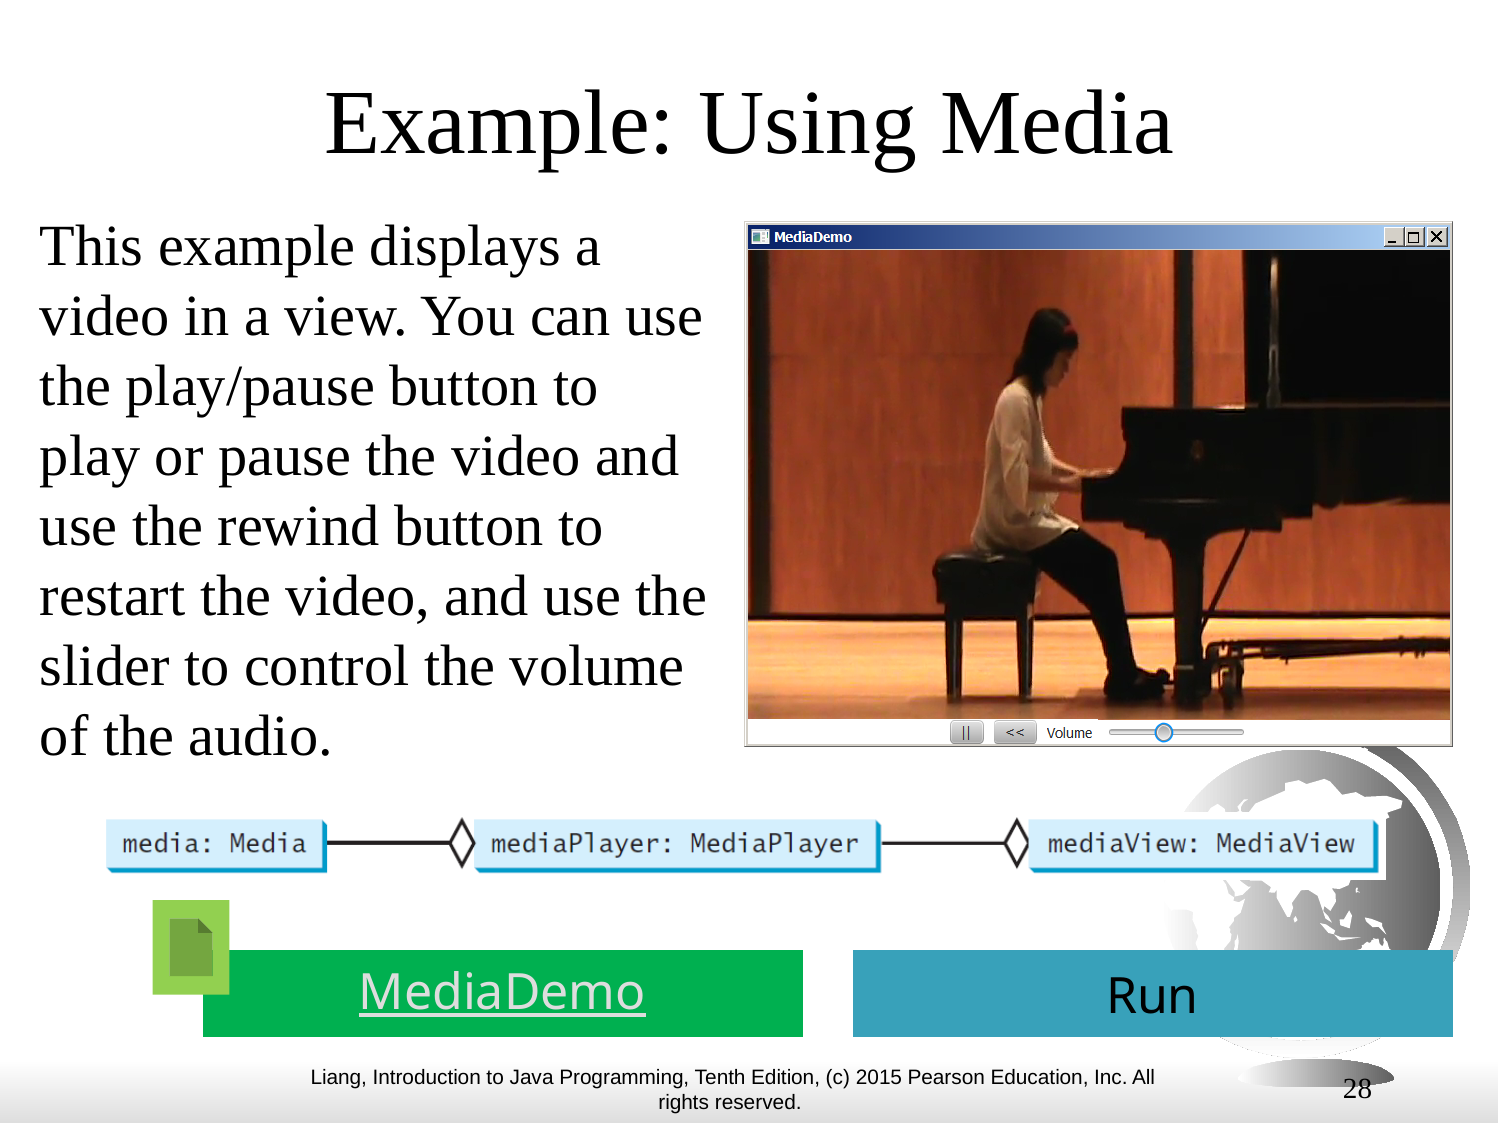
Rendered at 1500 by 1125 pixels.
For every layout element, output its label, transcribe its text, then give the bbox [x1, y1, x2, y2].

picture [102, 812, 1386, 880]
text_box [152, 900, 230, 995]
text_box Run [852, 949, 1453, 1038]
list This example displays a video in a view. You can use the play/pause button to play or pause the video and use the rewind button to restart the video, and use the slider to control the volume of the audio. [24, 200, 725, 763]
slide_number 28 [1074, 1049, 1388, 1125]
picture [744, 221, 1453, 747]
title Example: Using Media [112, 1, 1388, 235]
text_box MediaDemo [202, 949, 803, 1038]
